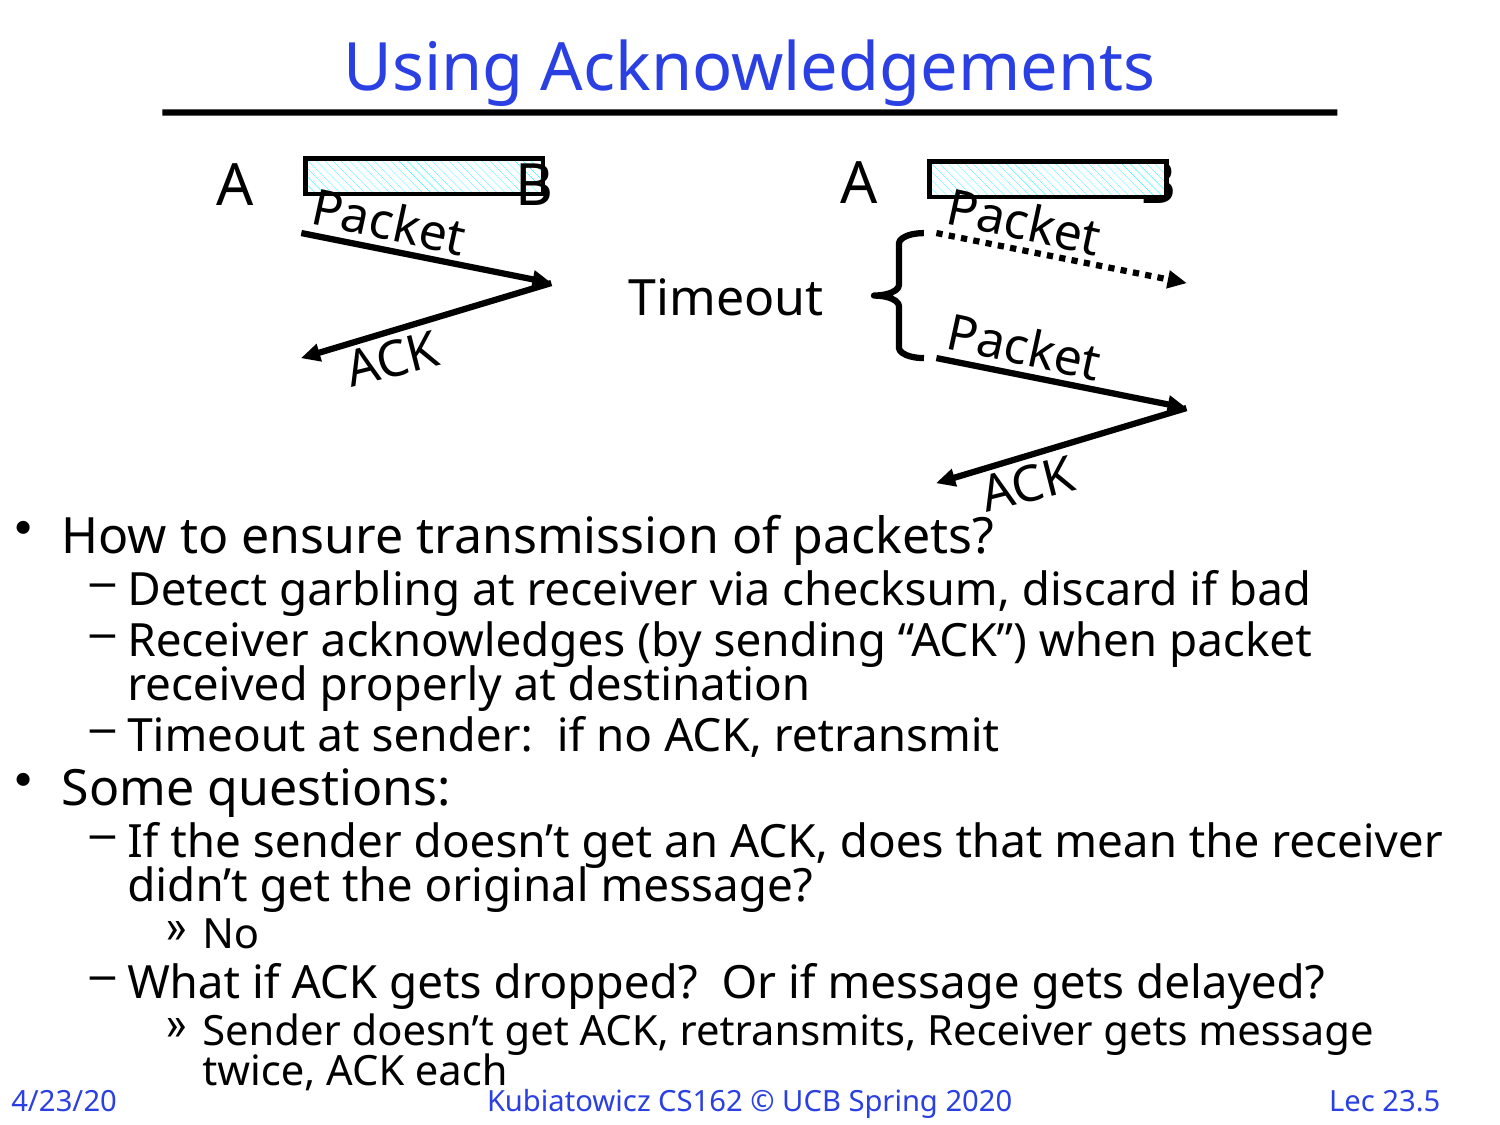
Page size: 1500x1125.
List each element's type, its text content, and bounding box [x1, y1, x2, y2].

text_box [661, 137, 1228, 511]
title Using Acknowledgements [162, 24, 1338, 113]
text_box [237, 139, 604, 386]
list How to ensure transmission of packets? Detect garbling at receiver via checksum, discard if bad Receiver acknowledges (by sending “ACK”) when packet received properly at destination Timeout at sender: if no ACK, retransmit Some questions: If the sender doesn’t get an ACK, does that mean the receiver didn’t get the original message? No What if ACK gets dropped? Or if message gets delayed? Sender doesn’t get ACK, retransmits, Receiver gets message twice, ACK each [0, 508, 1488, 1125]
